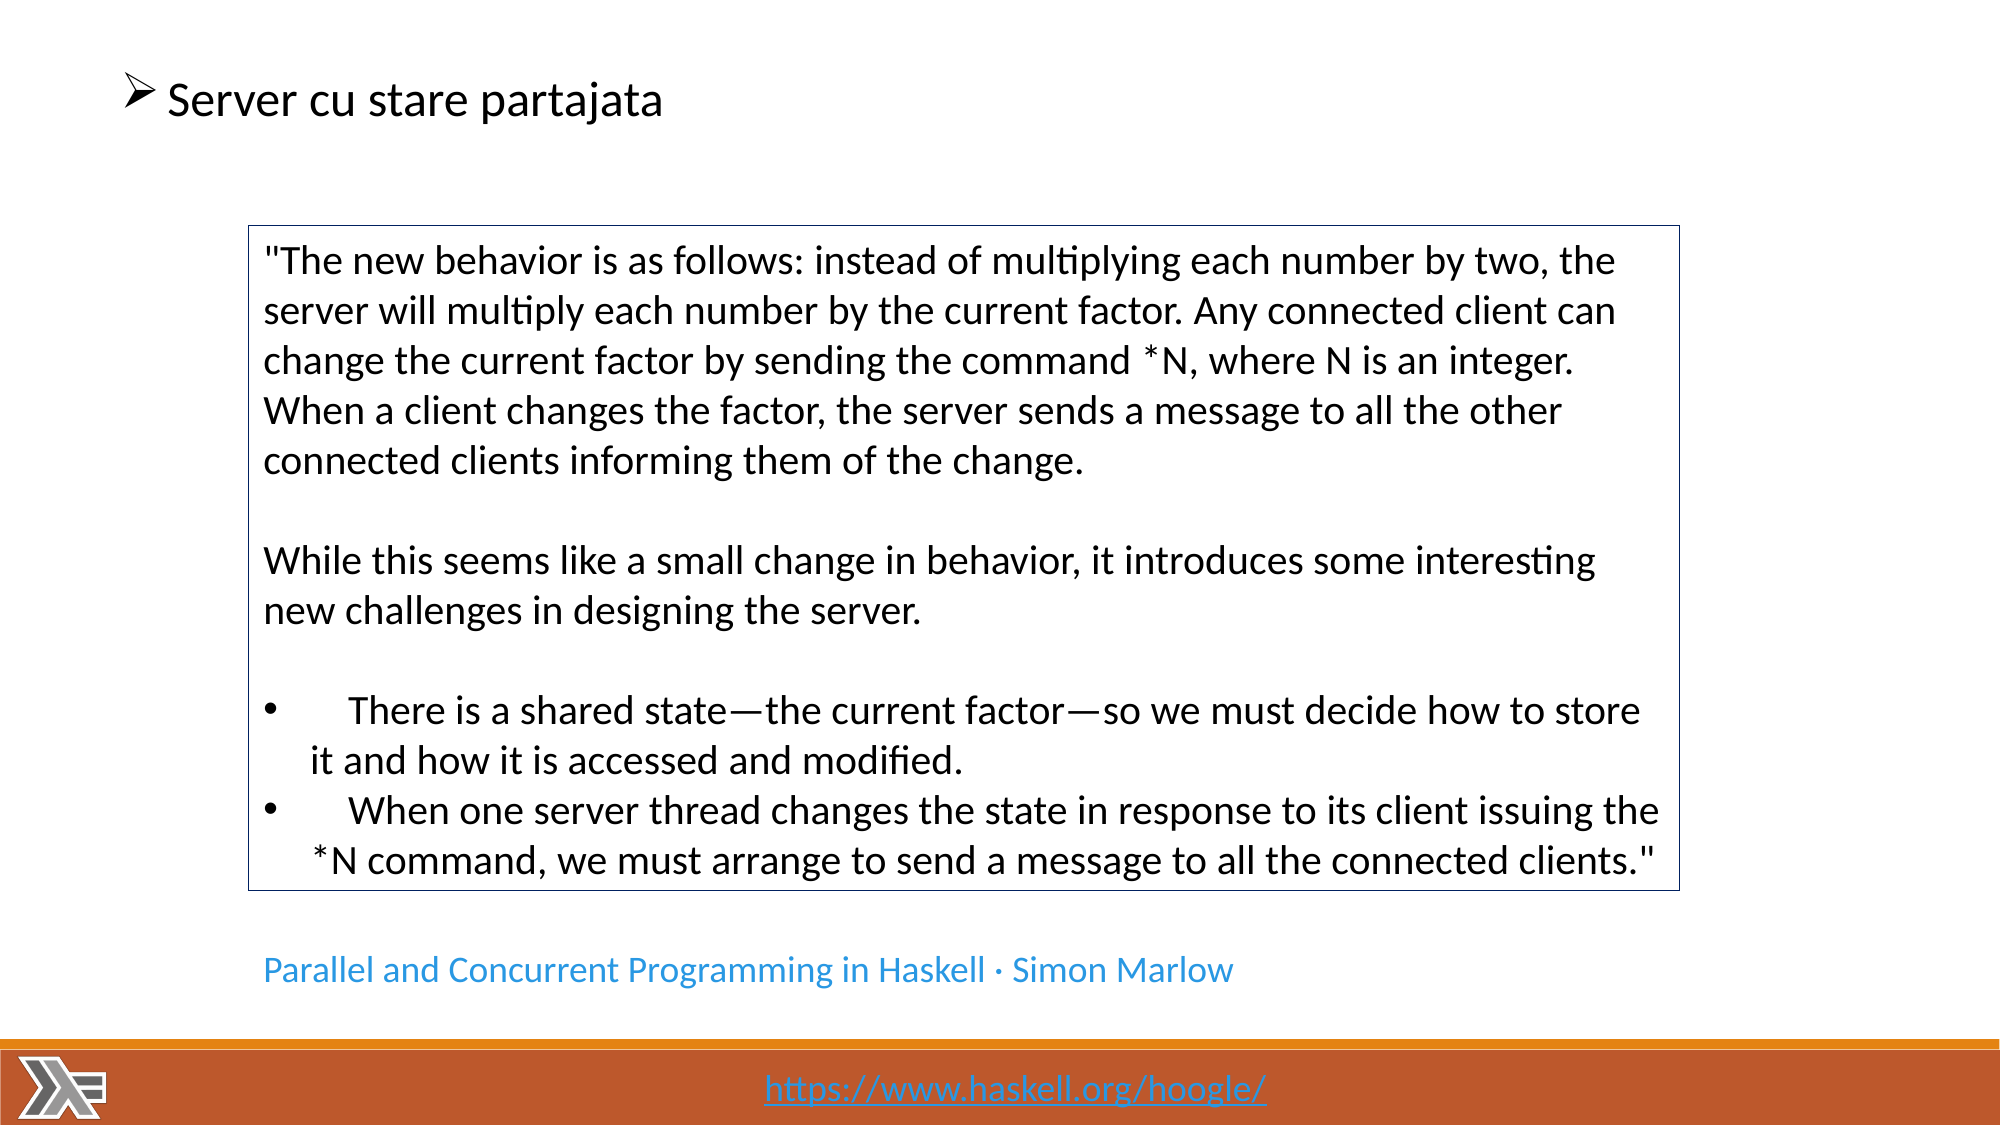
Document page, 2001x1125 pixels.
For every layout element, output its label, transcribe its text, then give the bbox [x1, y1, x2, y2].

text_box Parallel and Concurrent Programming in Haskell · Simon Marlow [248, 938, 1379, 998]
text_box "The new behavior is as follows: instead of multiplying each number by two, the server will multiply each number by the current factor. Any connected client can change the current factor by sending the command *N, where N is an integer. When a client changes the factor, the server sends a message to all the other connected clients informing them of the change. While this seems like a small change in behavior, it introduces some interesting new challenges in designing the server. There is a shared state—the current factor—so we must decide how to store it and how it is accessed and modified. When one server thread changes the state in response to its client issuing the *N command, we must arrange to send a message to all the connected clients." [248, 225, 1680, 891]
text_box Server cu stare partajata [105, 59, 679, 134]
picture [6, 1032, 117, 1125]
